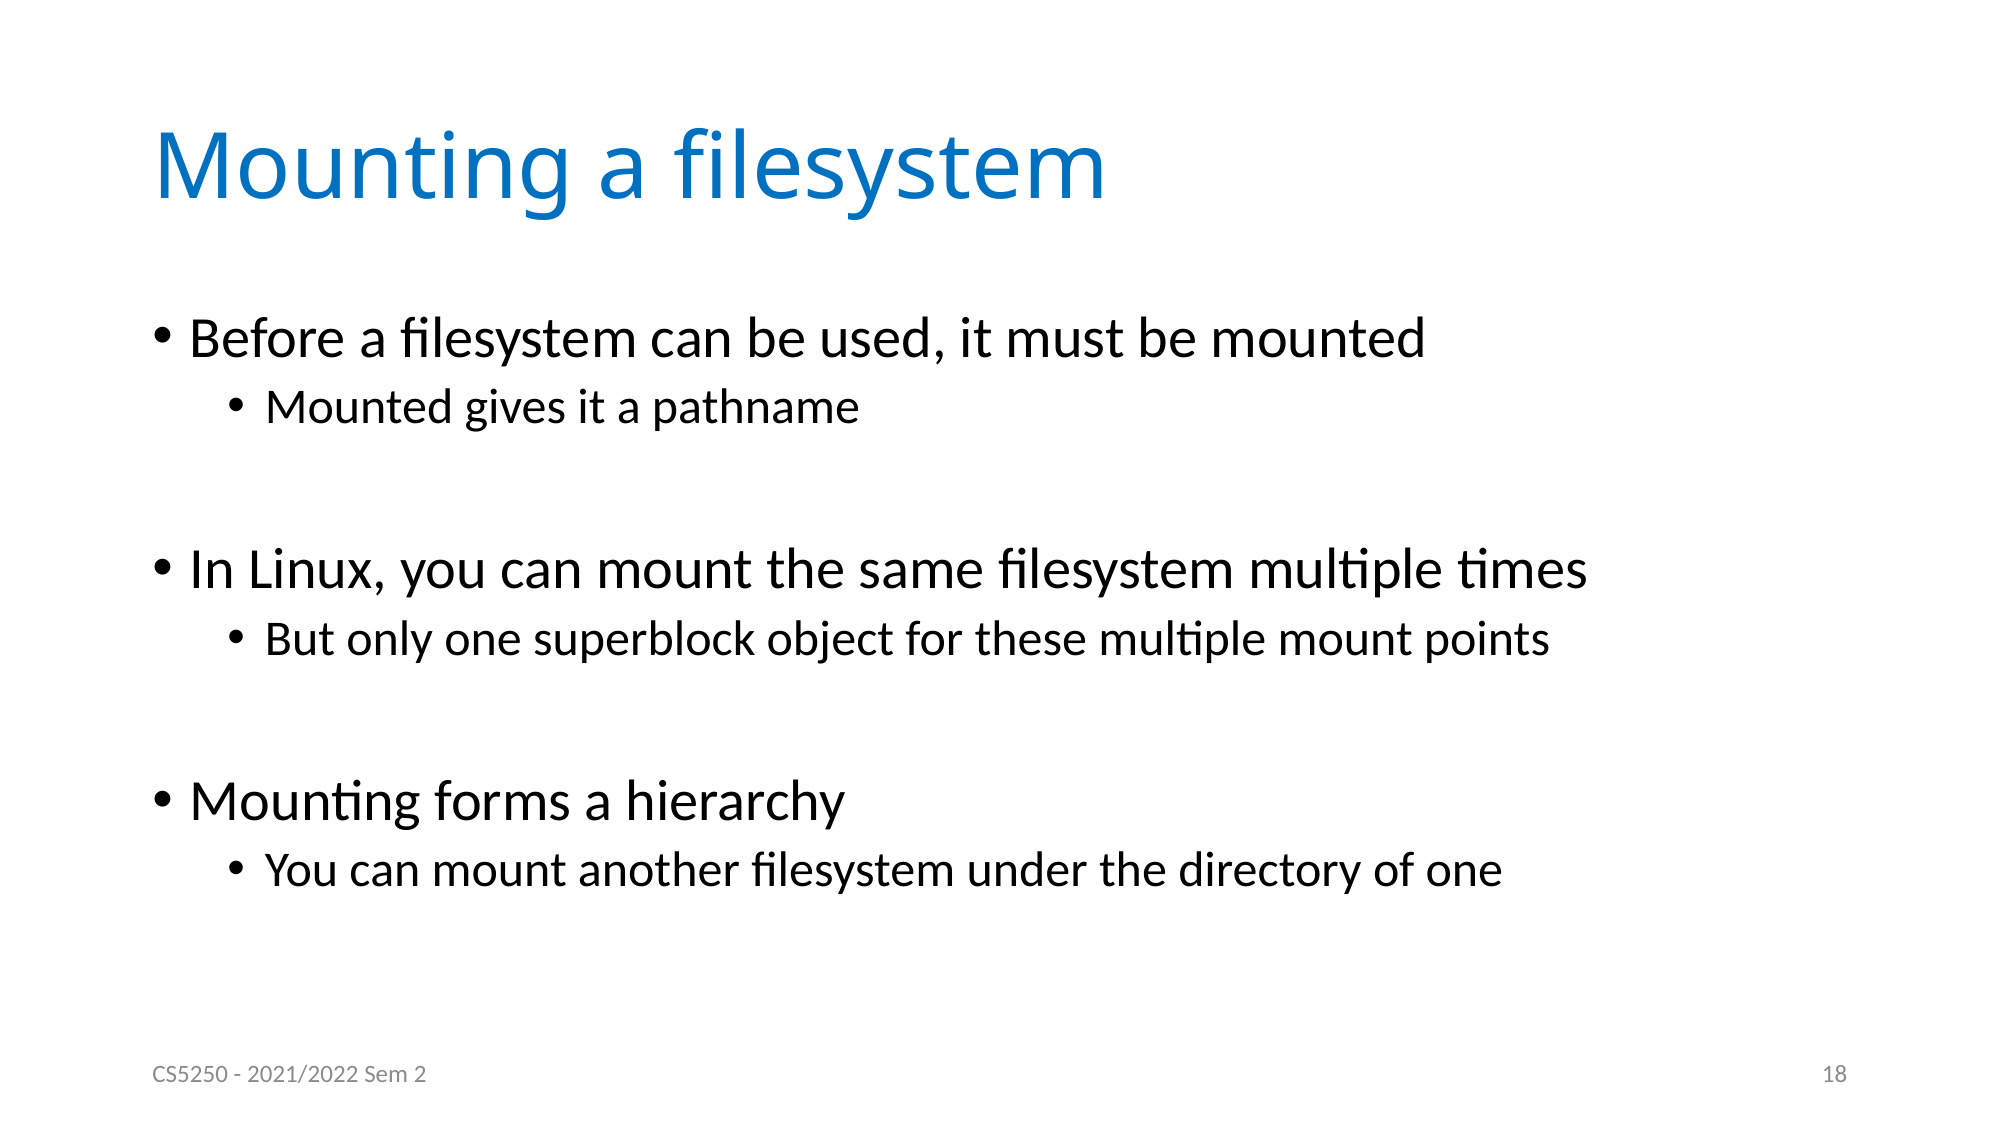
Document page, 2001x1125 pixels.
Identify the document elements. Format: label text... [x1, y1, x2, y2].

slide_number CS5250 - 2021/2022 Sem 2 [137, 1042, 588, 1103]
list Before a filesystem can be used, it must be mounted Mounted gives it a pathname In Linux, you can mount the same filesystem multiple times But only one superblock object for these multiple mount points Mounting forms a hierarchy You can mount another filesystem under the directory of one [137, 299, 1863, 1014]
slide_number 18 [1412, 1042, 1863, 1103]
title Mounting a filesystem [137, 59, 1863, 278]
